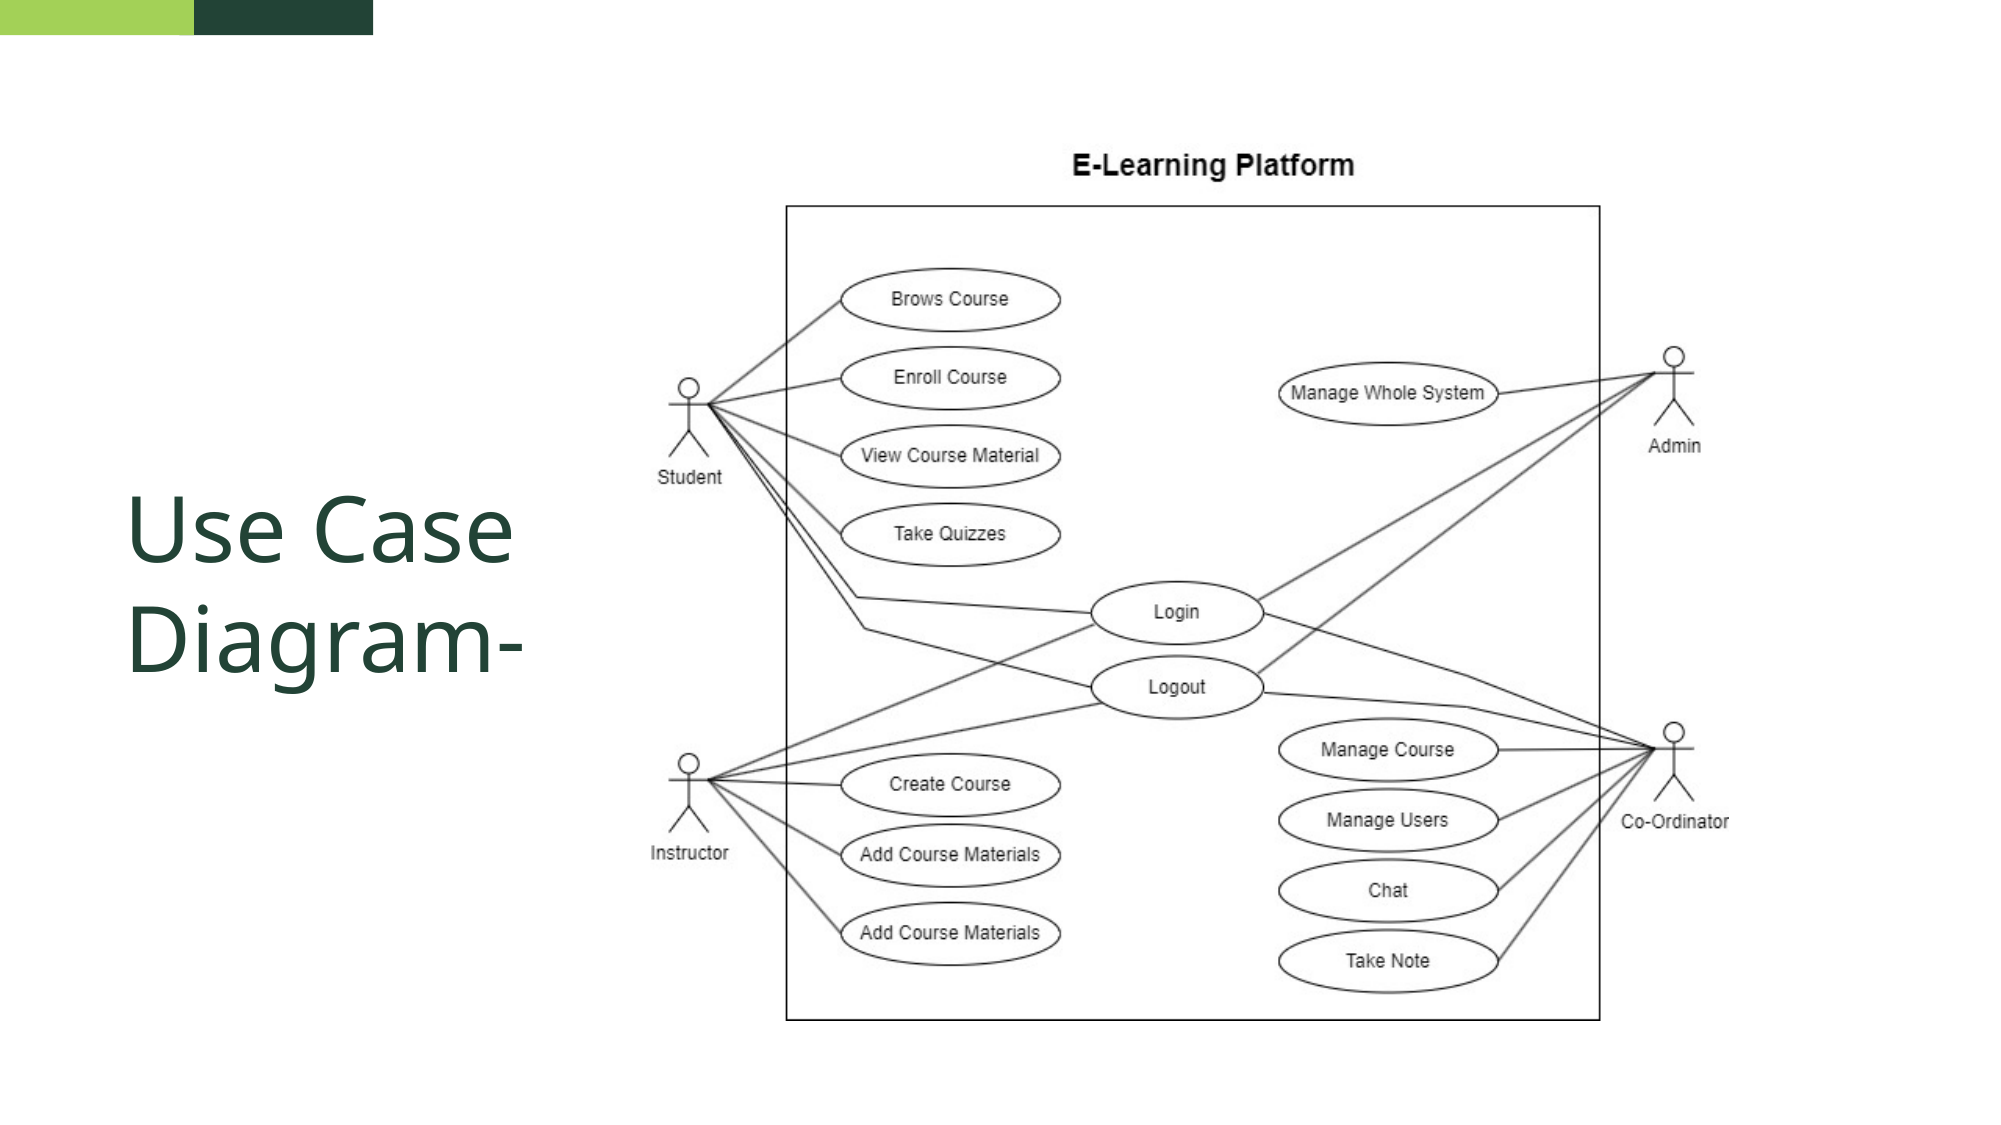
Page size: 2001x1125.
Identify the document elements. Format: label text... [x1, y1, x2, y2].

text_box [195, 0, 374, 36]
text_box Use Case Diagram- [110, 463, 587, 698]
picture [649, 143, 1729, 1021]
text_box [0, 0, 195, 36]
